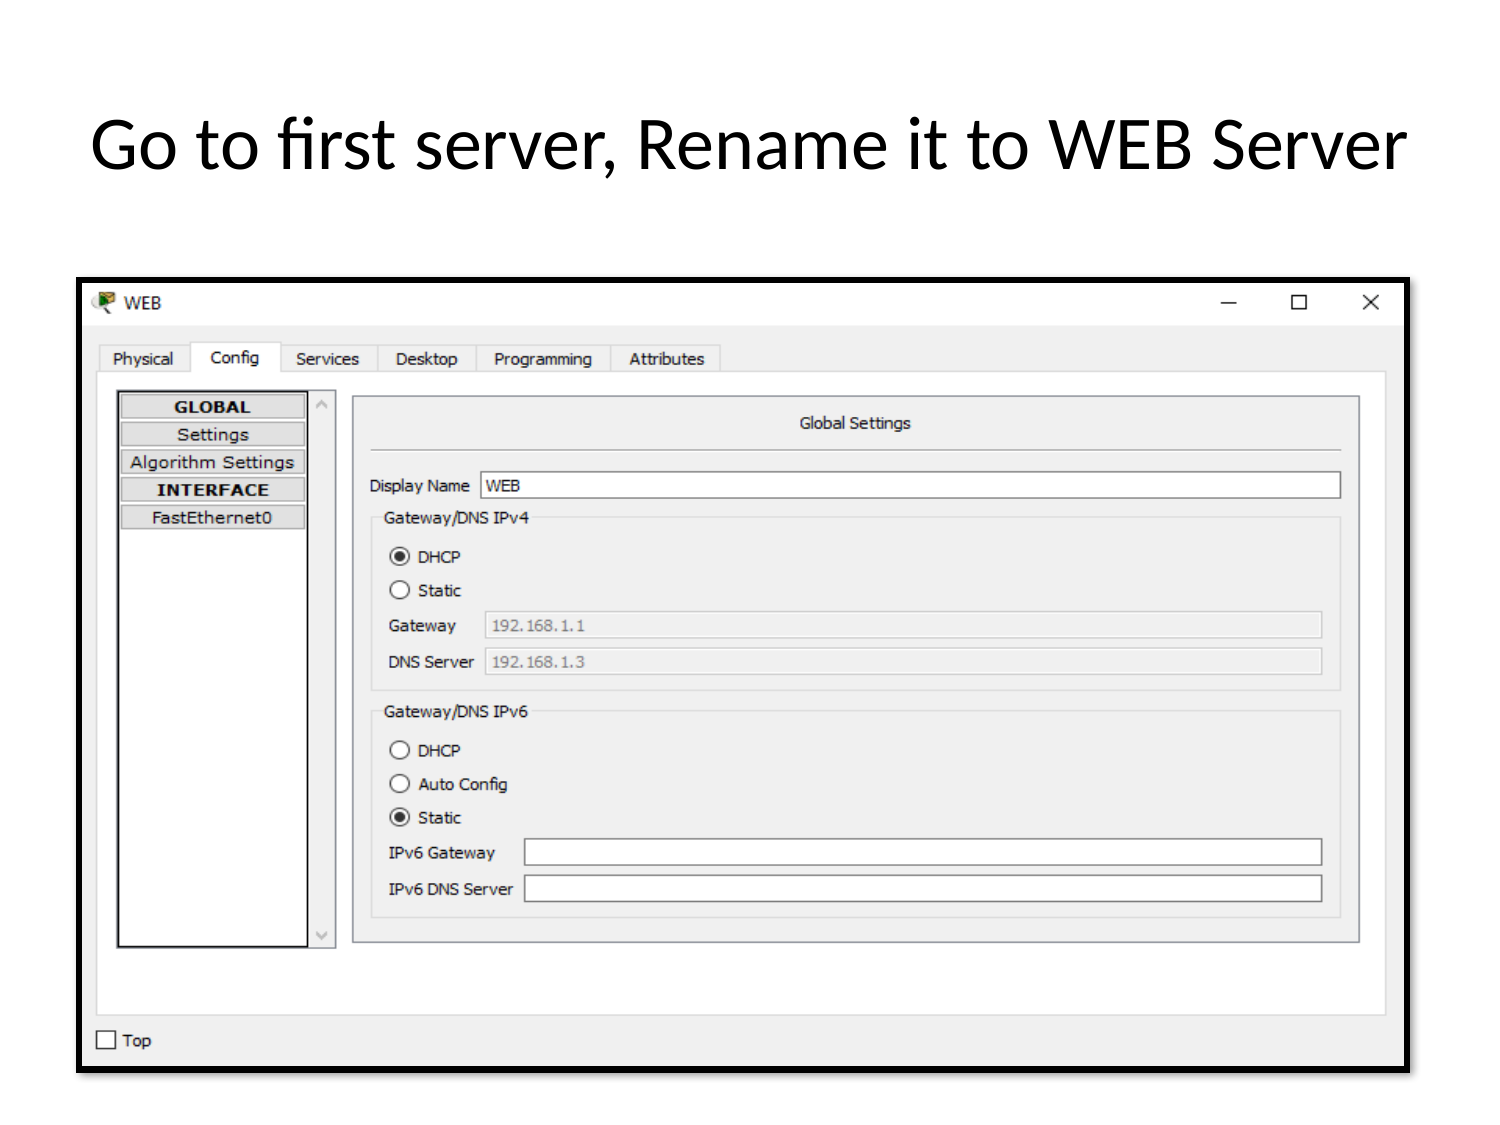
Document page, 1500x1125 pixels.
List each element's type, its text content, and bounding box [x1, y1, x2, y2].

title Go to first server, Rename it to WEB Server [75, 45, 1425, 233]
picture [81, 282, 1405, 1067]
